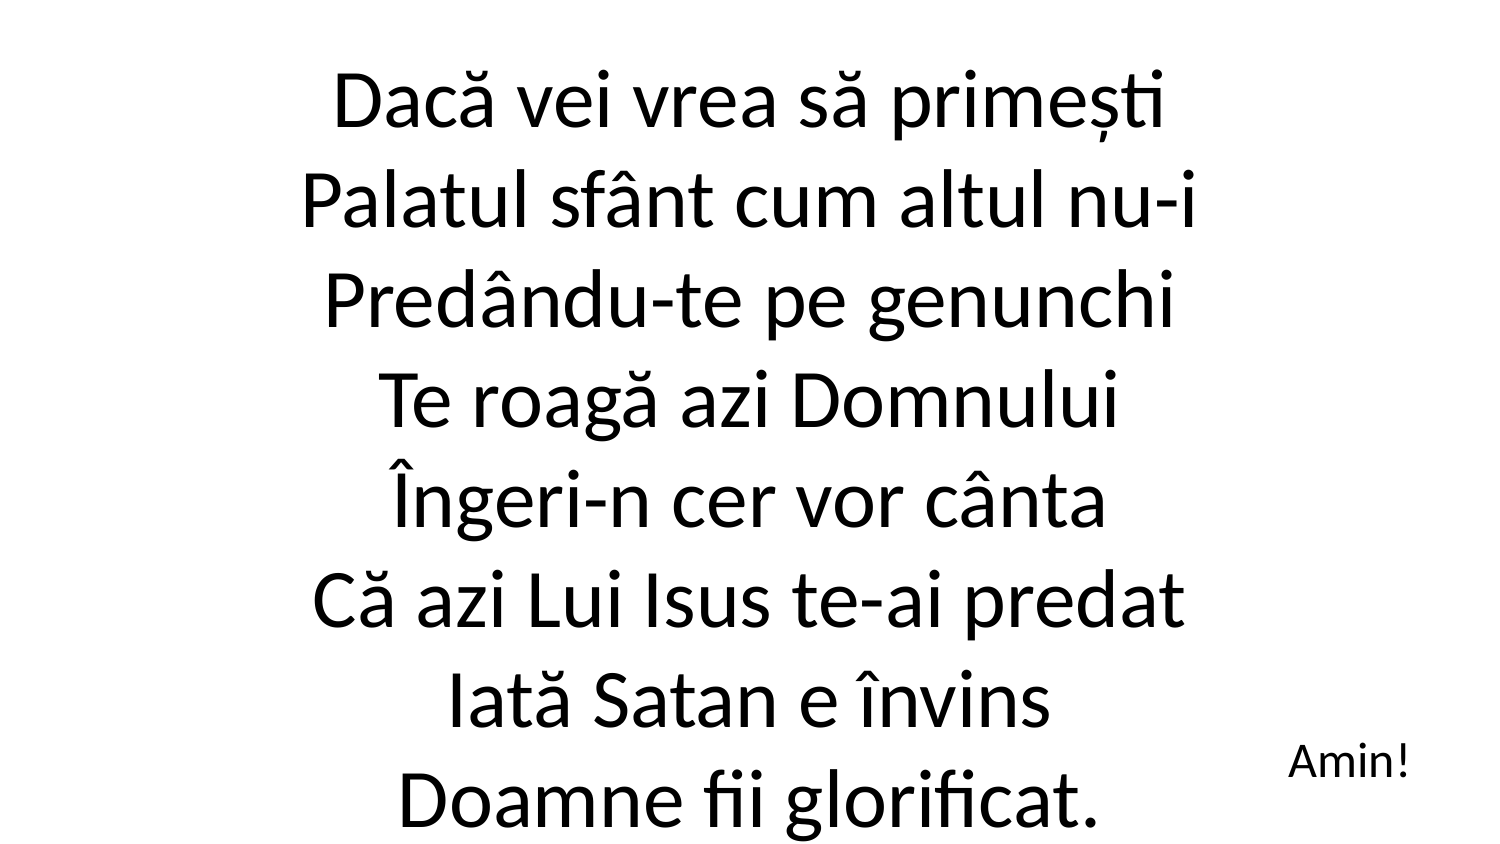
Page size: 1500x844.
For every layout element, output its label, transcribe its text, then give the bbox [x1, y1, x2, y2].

text_box Dacă vei vrea să primești Palatul sfânt cum altul nu-i Predându-te pe genunchi Te roagă azi Domnului Îngeri-n cer vor cânta Că azi Lui Isus te-ai predat Iată Satan e învins Doamne fii glorificat. [285, 0, 1215, 844]
text_box Amin! [1273, 674, 1427, 795]
